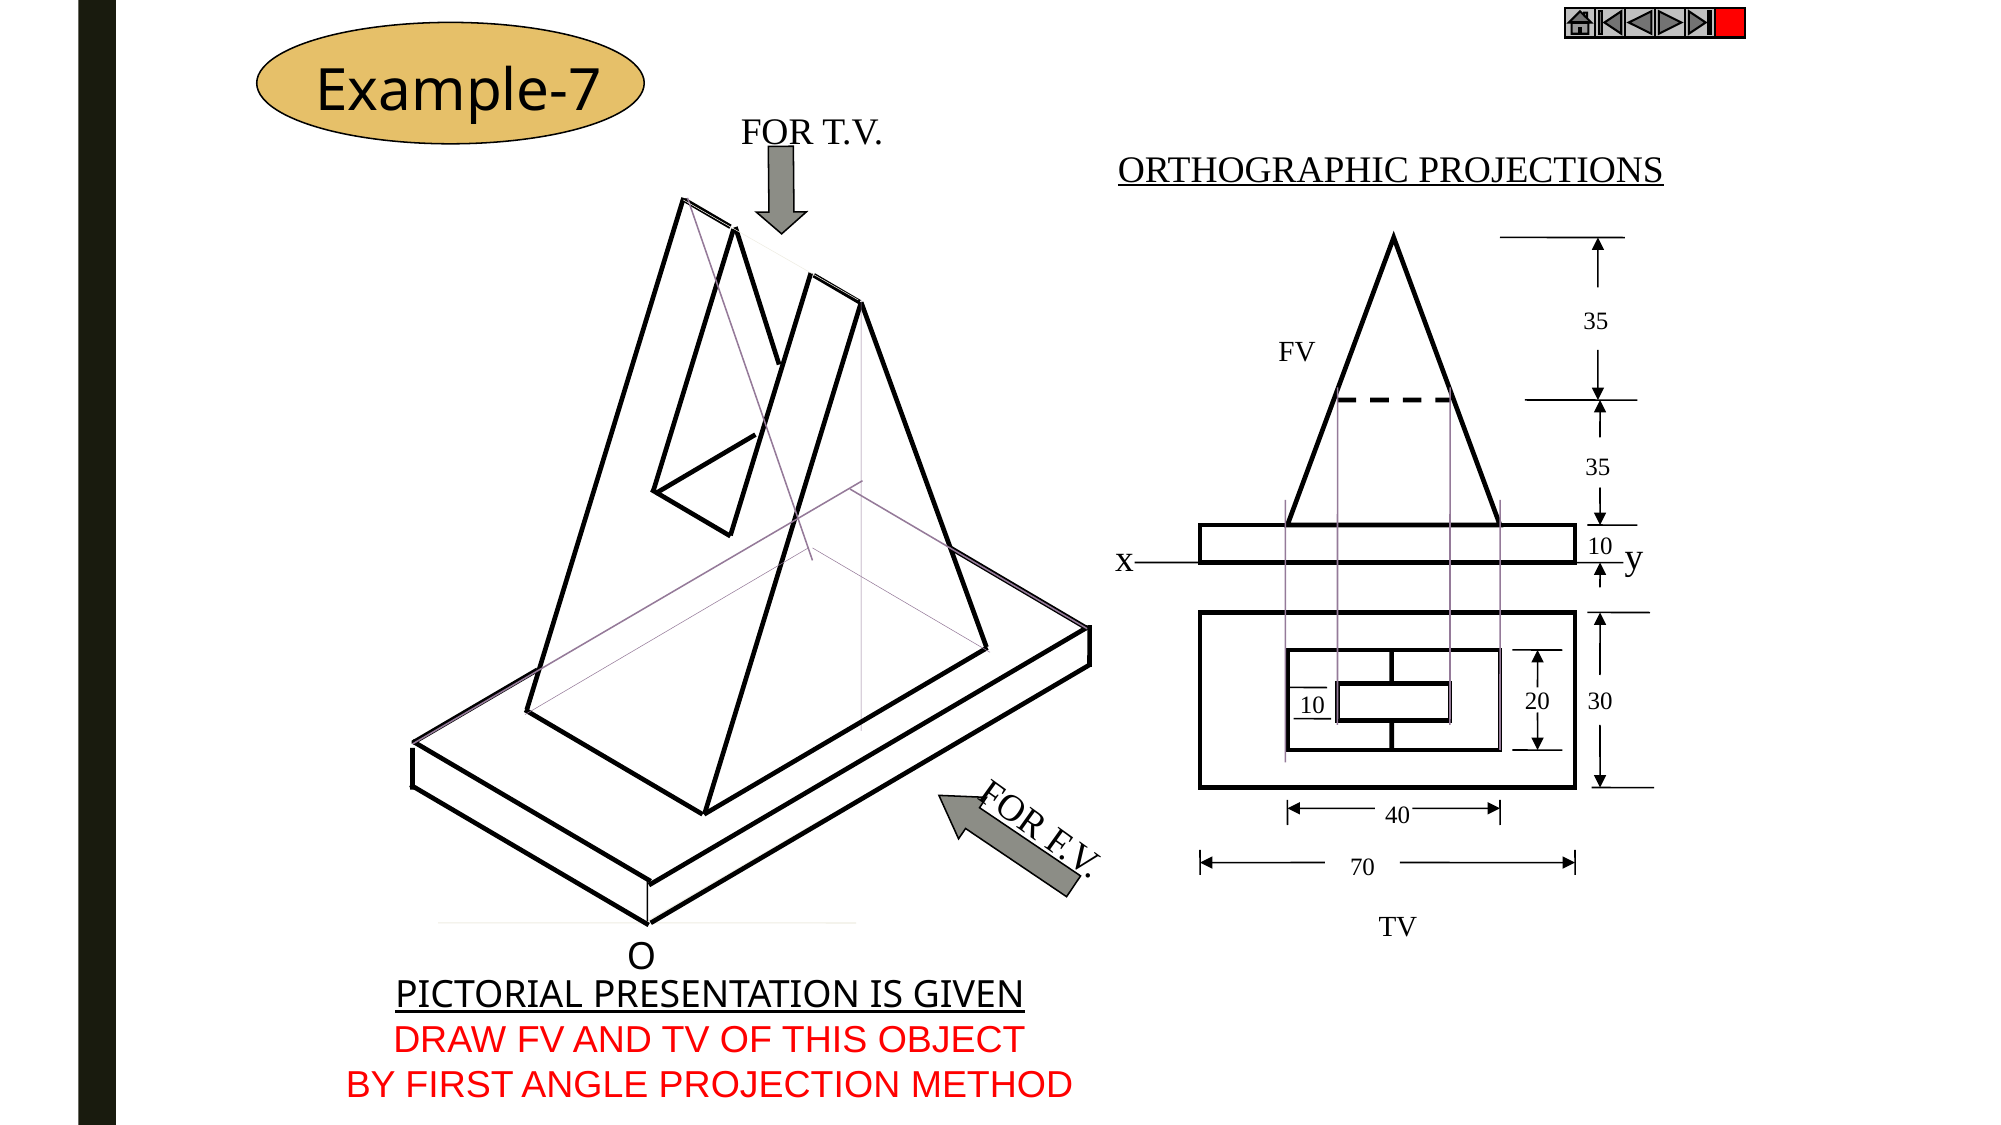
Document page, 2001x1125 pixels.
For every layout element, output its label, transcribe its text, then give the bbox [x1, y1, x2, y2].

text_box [1565, 7, 1745, 38]
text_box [724, 99, 900, 234]
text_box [256, 22, 645, 144]
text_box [1285, 387, 1500, 763]
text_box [1099, 237, 1659, 588]
text_box PICTORIAL PRESENTATION IS GIVEN DRAW FV AND TV OF THIS OBJECT BY FIRST ANGLE PROJECTION METHOD [331, 962, 1089, 1112]
text_box ORTHOGRAPHIC PROJECTIONS [1103, 137, 1679, 198]
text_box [924, 797, 1130, 866]
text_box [1199, 612, 1655, 950]
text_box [410, 197, 1090, 986]
